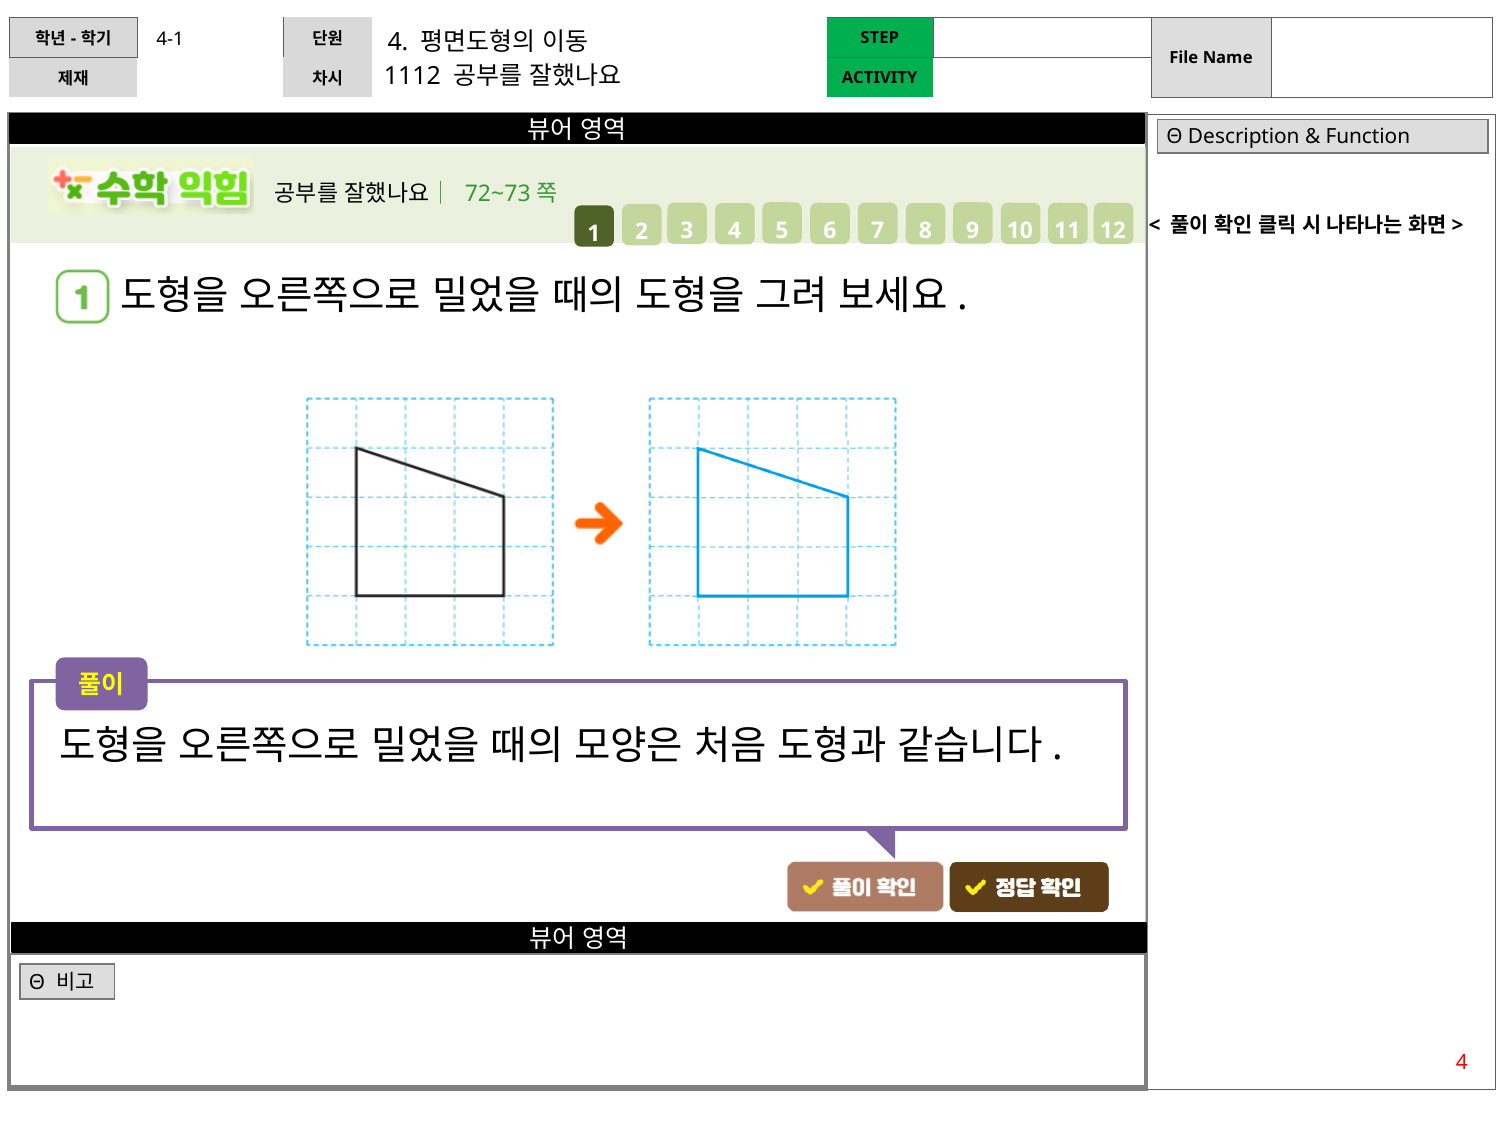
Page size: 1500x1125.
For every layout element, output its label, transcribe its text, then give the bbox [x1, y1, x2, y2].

text_box 4. 평면도형의 이동 [372, 18, 828, 43]
text_box 도형을 오른쪽으로 밀었을 때의 도형을 그려 보세요. [105, 263, 1109, 326]
picture [48, 158, 254, 214]
text_box < 풀이 확인 클릭 시 나타나는 화면> [1133, 173, 1500, 307]
text_box 9 [952, 194, 1000, 250]
text_box 7 [856, 194, 906, 251]
text_box 4-1 [141, 18, 284, 55]
picture [948, 860, 1111, 913]
text_box 1 [572, 197, 620, 253]
picture [52, 267, 111, 327]
text_box 12 [1084, 194, 1146, 251]
picture [690, 440, 856, 606]
text_box 3 [665, 194, 716, 251]
text_box 공부를 잘했나요│ 72~73쪽 [259, 171, 808, 214]
text_box 11 [1039, 194, 1084, 251]
text_box 4 [716, 194, 761, 251]
text_box 8 [906, 194, 952, 251]
text_box 10 [992, 194, 1039, 251]
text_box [297, 390, 903, 655]
text_box 2 [620, 195, 668, 252]
picture [784, 860, 944, 913]
text_box 1112 공부를 잘했나요 [369, 52, 787, 98]
text_box 5 [761, 194, 809, 250]
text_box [31, 657, 1126, 860]
text_box 6 [808, 194, 850, 251]
table_header Θ Description & Function [1158, 120, 1487, 152]
